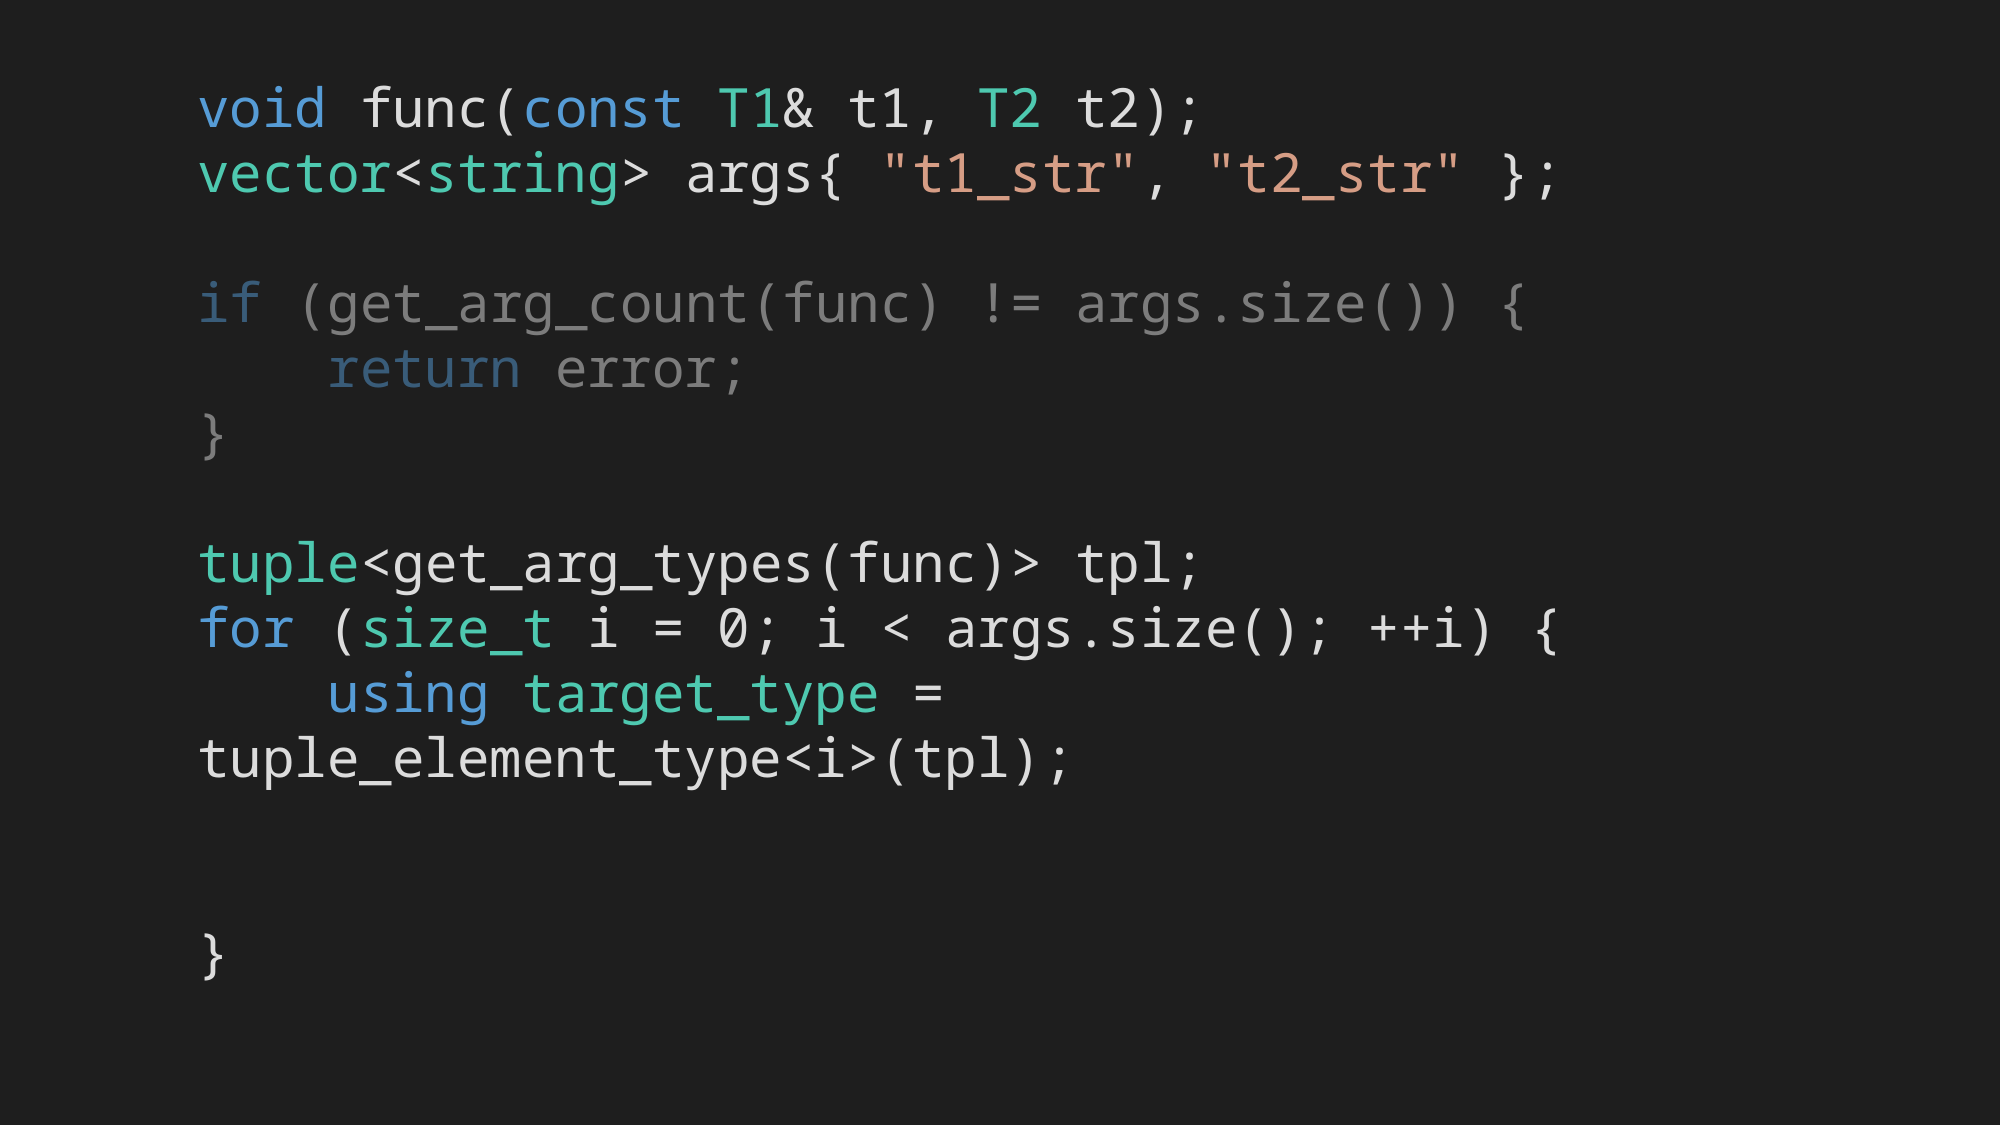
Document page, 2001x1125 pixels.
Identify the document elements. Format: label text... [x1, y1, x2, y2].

text_box [75, 249, 1944, 512]
text_box void func(const T1& t1, T2 t2); vector<string> args{ "t1_str", "t2_str" }; if (get_arg_count(func) != args.size()) { return error; } tuple<get_arg_types(func)> tpl; for (size_t i = 0; i < args.size(); ++i) { using target_type = tuple_element_type<i>(tpl); } [182, 512, 1819, 991]
text_box void func(const T1& t1, T2 t2); vector<string> args{ "t1_str", "t2_str" }; if (get_arg_count(func) != args.size()) { return error; } tuple<get_arg_types(func)> tpl; for (size_t i = 0; i < args.size(); ++i) { using target_type = tuple_element_type<i>(tpl); } [182, 65, 1819, 249]
